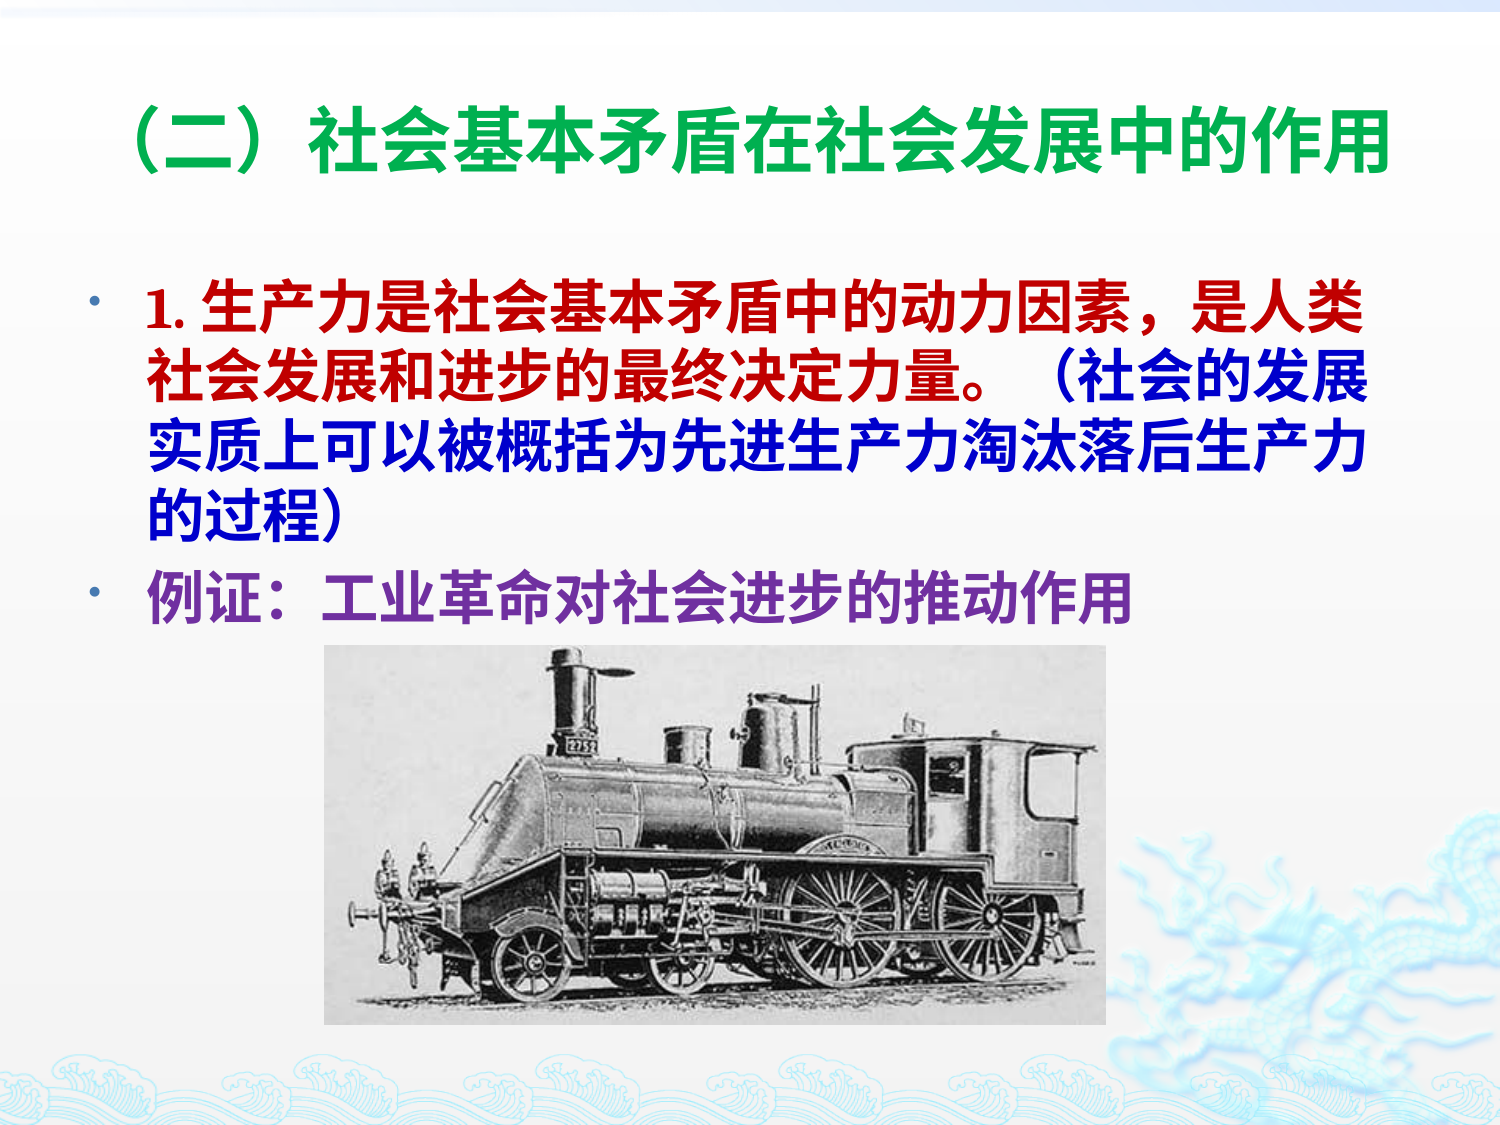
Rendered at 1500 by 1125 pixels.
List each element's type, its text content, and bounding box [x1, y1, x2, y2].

title （二）社会基本矛盾在社会发展中的作用 [75, 45, 1425, 233]
list 1.生产力是社会基本矛盾中的动力因素，是人类社会发展和进步的最终决定力量。（社会的发展实质上可以被概括为先进生产力淘汰落后生产力的过程） 例证：工业革命对社会进步的推动作用 [75, 262, 1425, 1005]
picture [324, 644, 1107, 1026]
